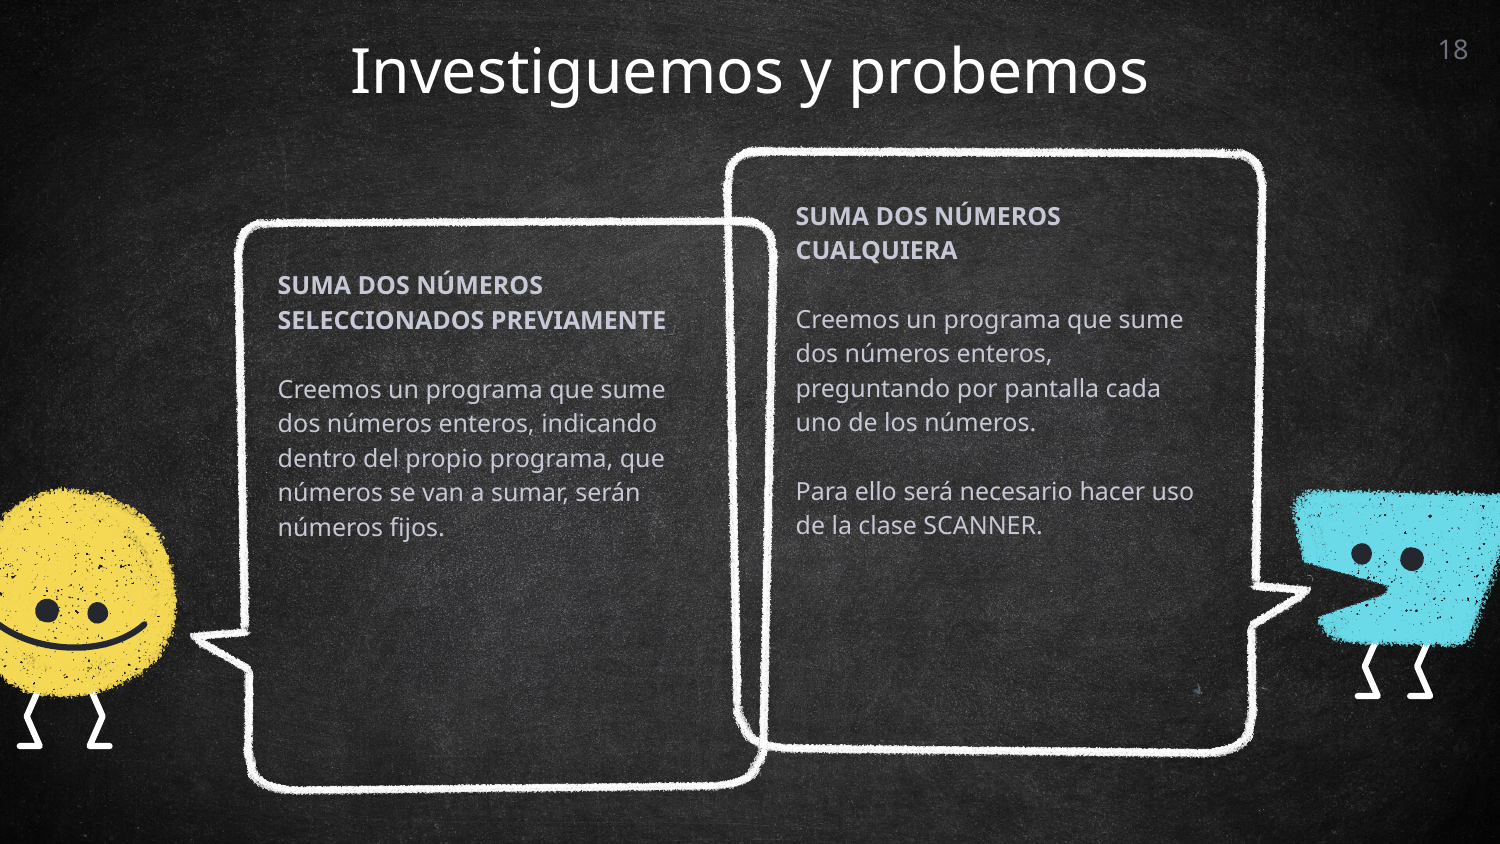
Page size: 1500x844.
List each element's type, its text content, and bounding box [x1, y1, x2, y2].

slide_number 18 [1378, 32, 1469, 98]
list SUMA DOS NÚMEROS SELECCIONADOS PREVIAMENTE Creemos un programa que sume dos números enteros, indicando dentro del propio programa, que números se van a sumar, serán números fijos. [277, 265, 690, 740]
picture [0, 0, 1500, 844]
title Investiguemos y probemos [244, 39, 1256, 105]
text_box SUMA DOS NÚMEROS CUALQUIERA Creemos un programa que sume dos números enteros, preguntando por pantalla cada uno de los números. Para ello será necesario hacer uso de la clase SCANNER. [795, 195, 1208, 670]
